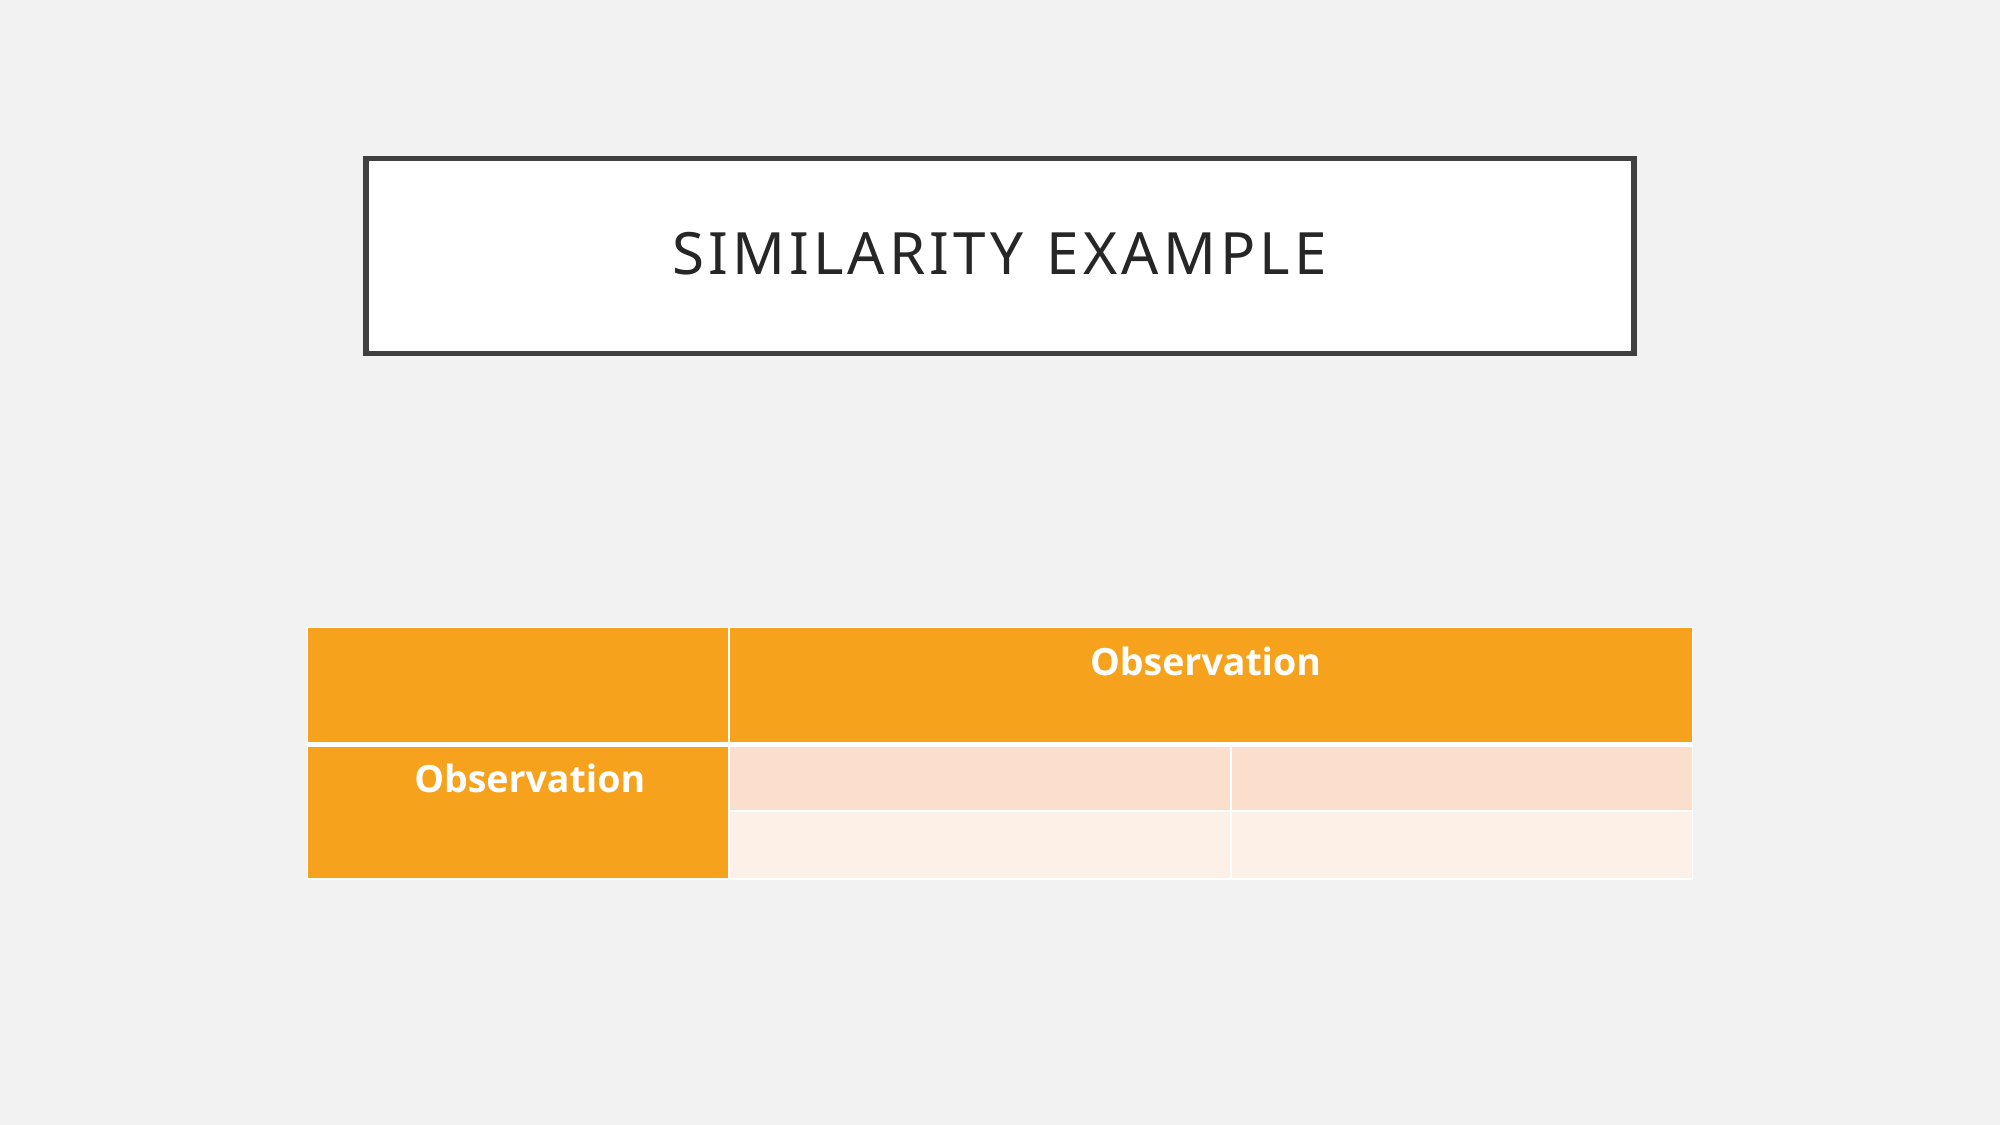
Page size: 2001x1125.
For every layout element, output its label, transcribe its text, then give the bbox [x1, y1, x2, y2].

title Similarity Example [363, 156, 1637, 356]
